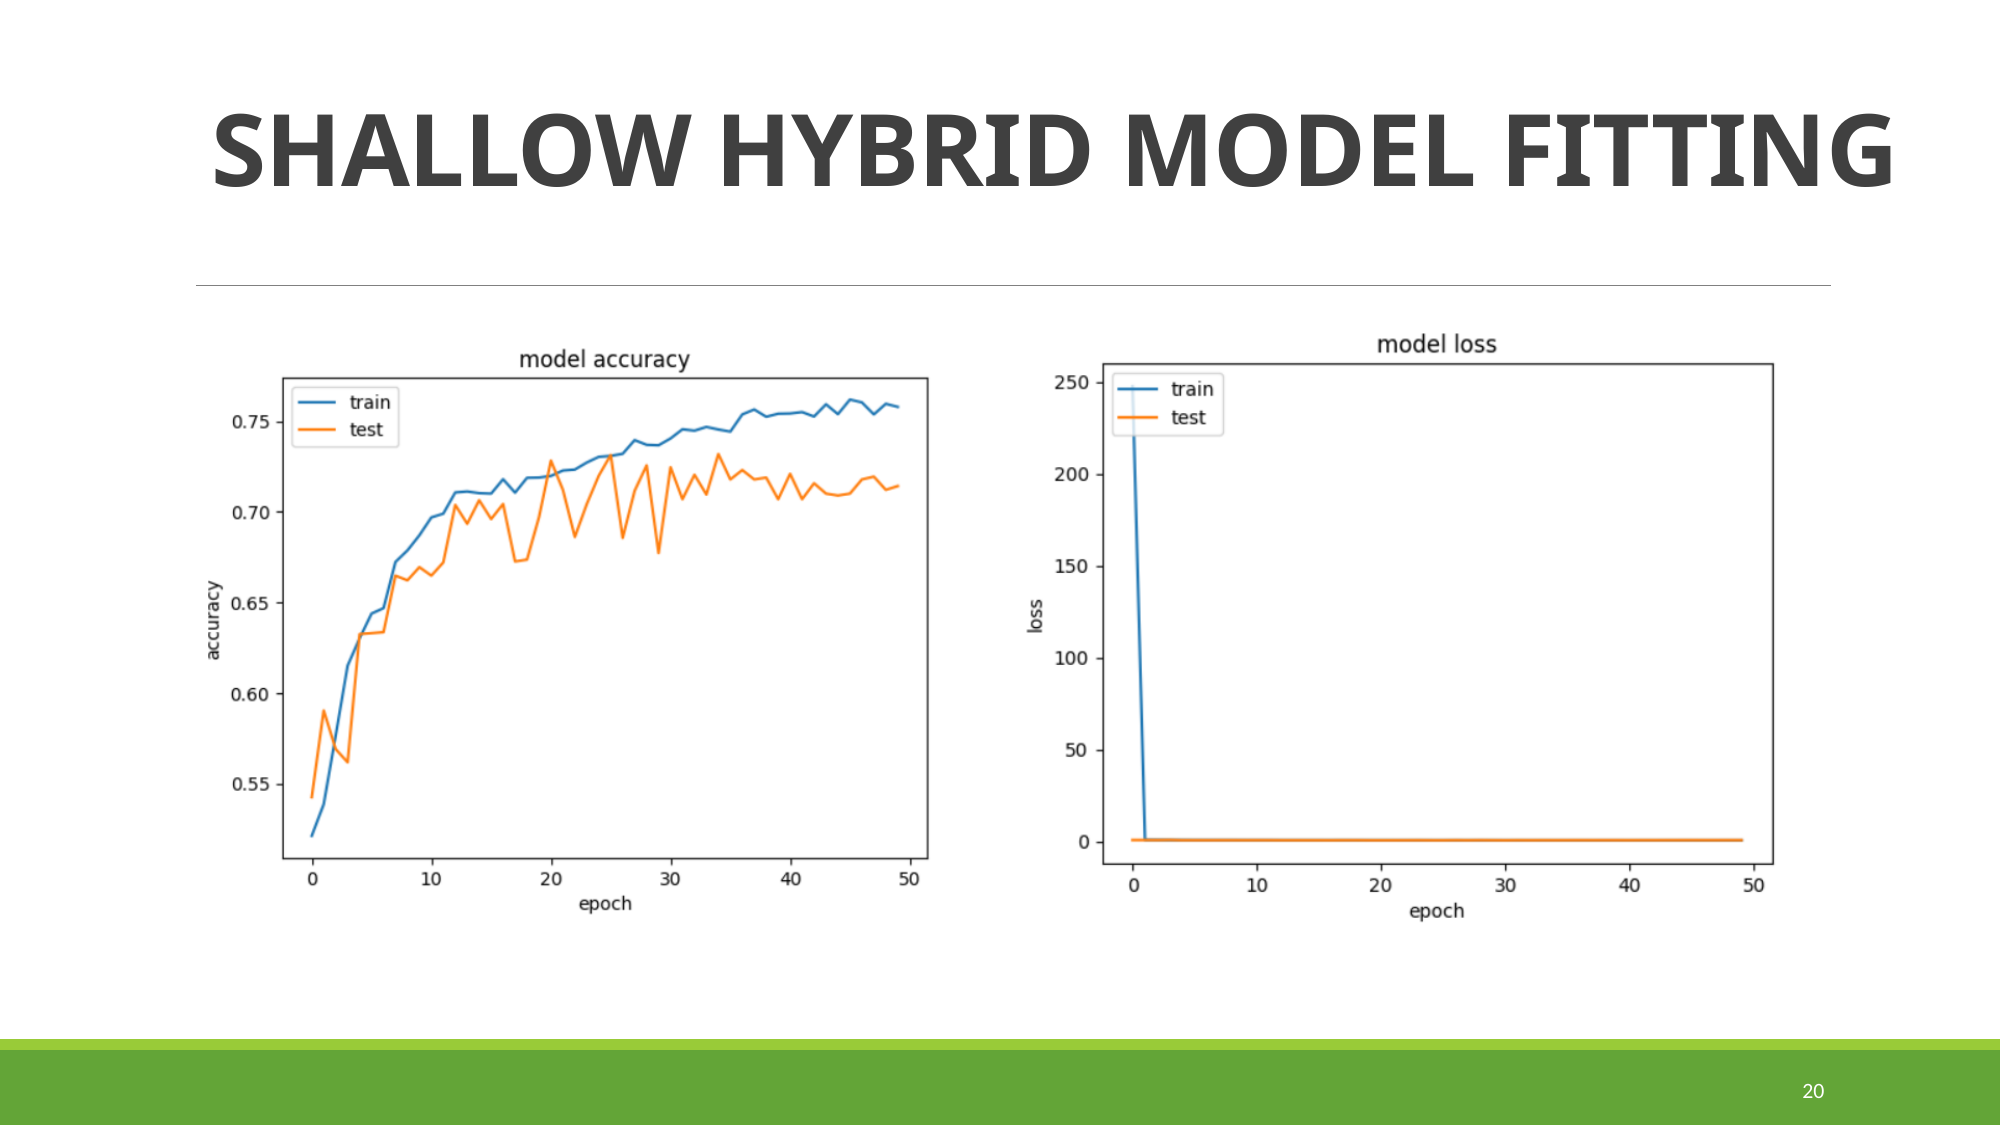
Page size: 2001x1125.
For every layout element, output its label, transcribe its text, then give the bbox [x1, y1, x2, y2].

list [1019, 332, 1831, 934]
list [179, 334, 991, 932]
slide_number 20 [1624, 1059, 1840, 1120]
title SHALLOW HYBRID MODEL FITTING [187, 87, 1924, 317]
